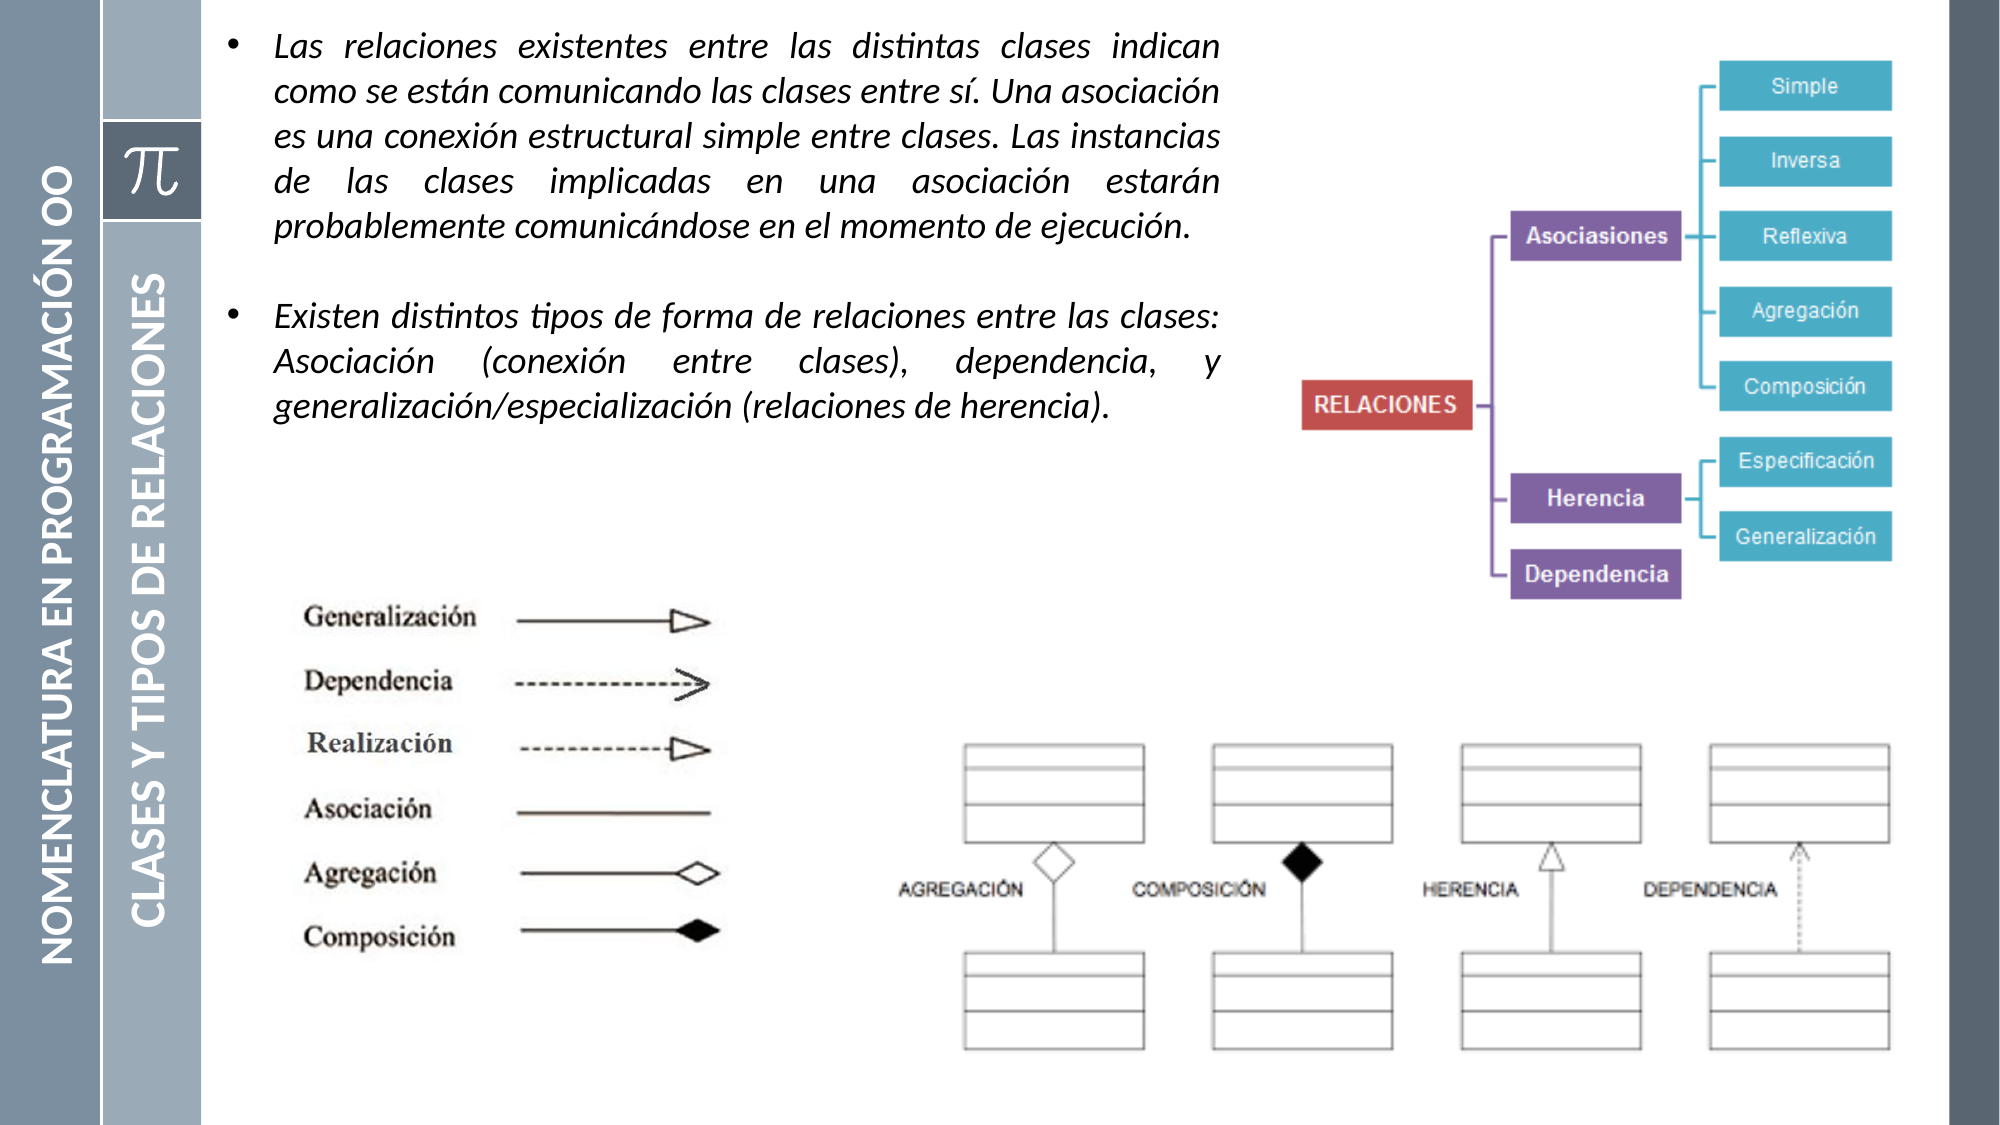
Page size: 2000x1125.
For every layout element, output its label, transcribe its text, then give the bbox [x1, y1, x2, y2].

text_box NOMENCLATURA EN PROGRAMACIÓN OO [18, 150, 89, 982]
text_box Las relaciones existentes entre las distintas clases indican como se están comunicando las clases entre sí. Una asociación es una conexión estructural simple entre clases. Las instancias de las clases implicadas en una asociación estarán probablemente comunicándose en el momento de ejecución. Existen distintos tipos de forma de relaciones entre las clases: Asociación (conexión entre clases), dependencia, y generalización/especialización (relaciones de herencia). [212, 13, 1236, 434]
picture [895, 739, 1896, 1056]
text_box CLASES Y TIPOS DE RELACIONES [106, 257, 182, 944]
picture [279, 582, 760, 962]
picture [1266, 30, 1939, 622]
